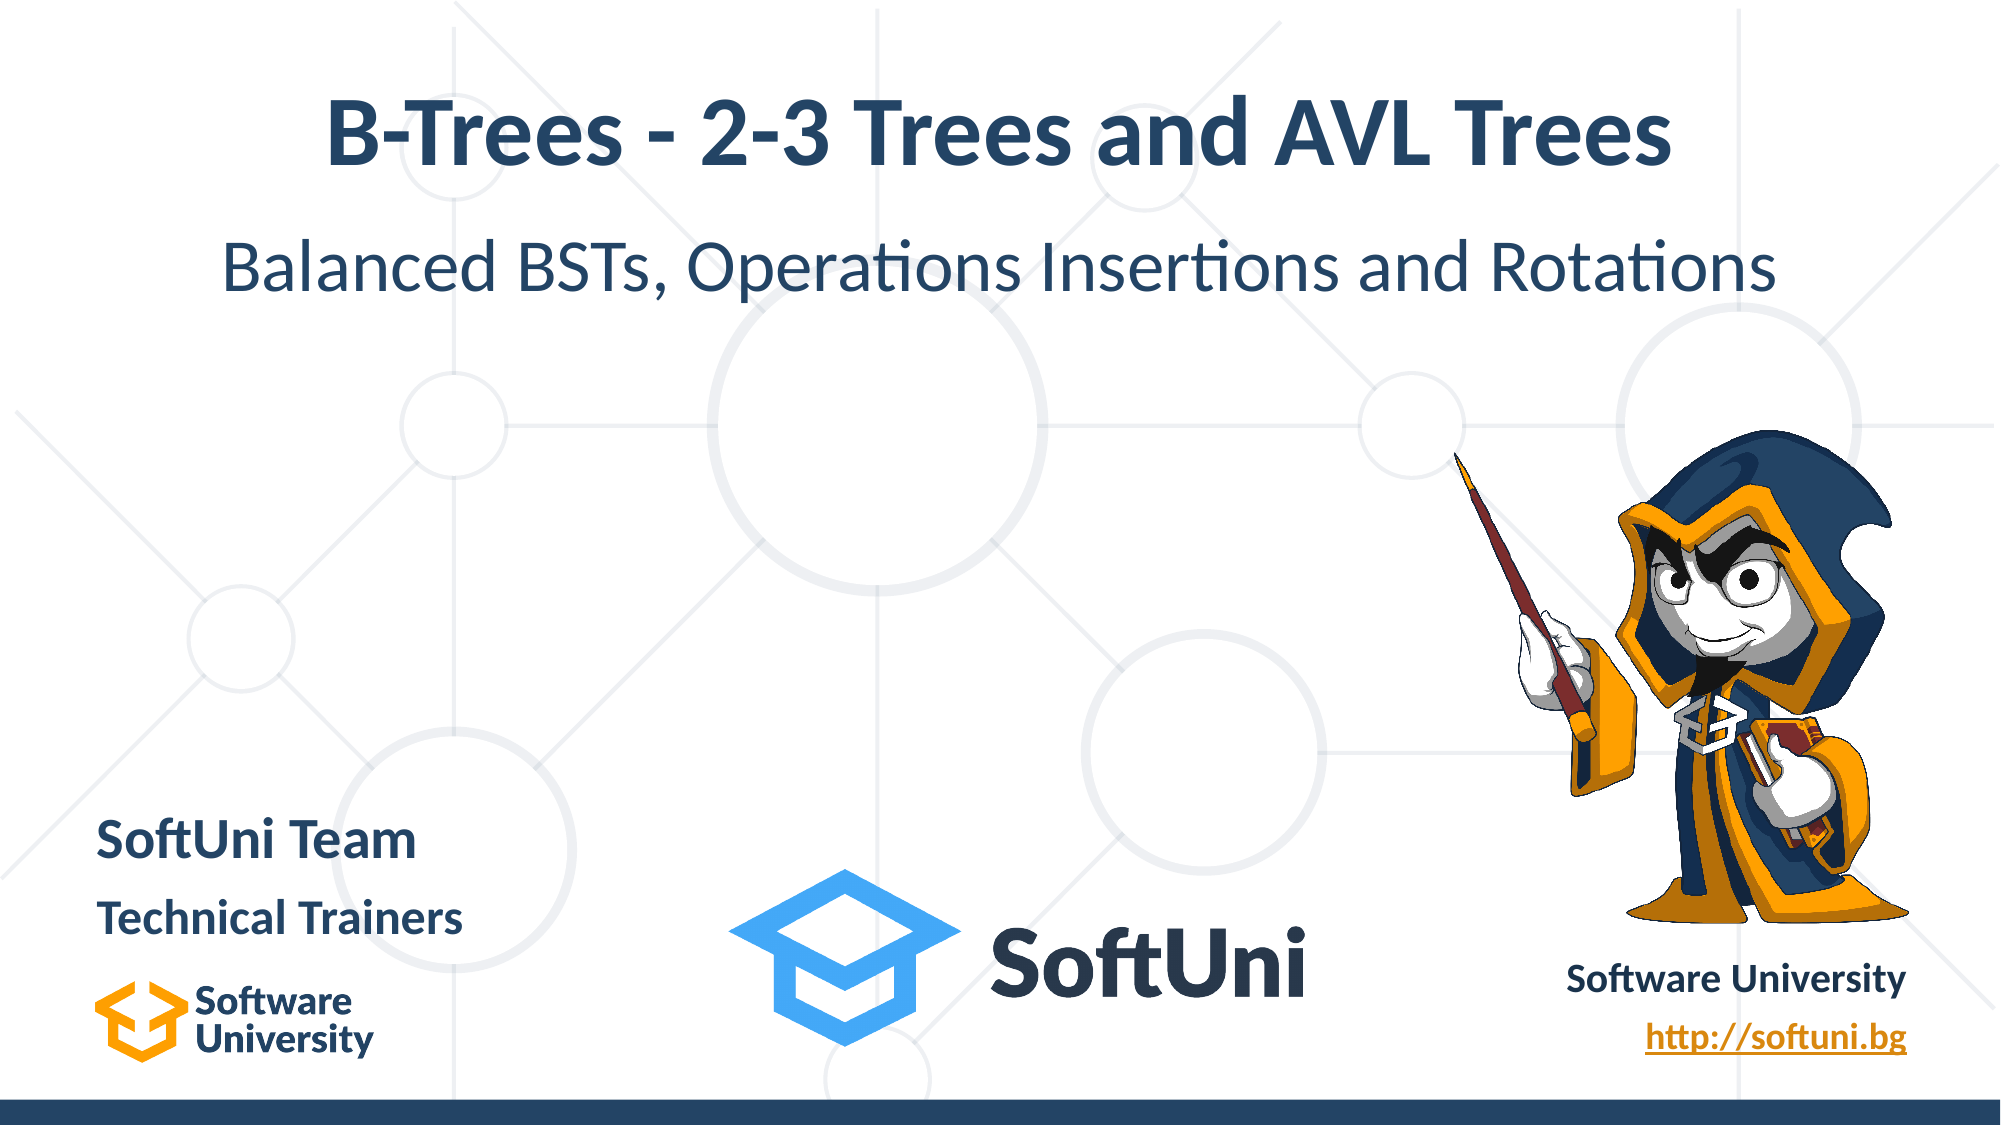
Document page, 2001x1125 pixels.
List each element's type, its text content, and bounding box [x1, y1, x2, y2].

list Technical Trainers [90, 876, 580, 950]
list SoftUni Team [90, 795, 580, 871]
subtitle Balanced BSTs, Operations Insertions and Rotations [90, 206, 1910, 423]
list http://softuni.bg [1428, 1005, 1913, 1062]
picture [1451, 428, 1910, 924]
list Software University [1428, 944, 1913, 1005]
picture [709, 850, 1325, 1064]
picture [83, 970, 384, 1074]
title B-Trees - 2-3 Trees and AVL Trees [90, 52, 1910, 198]
